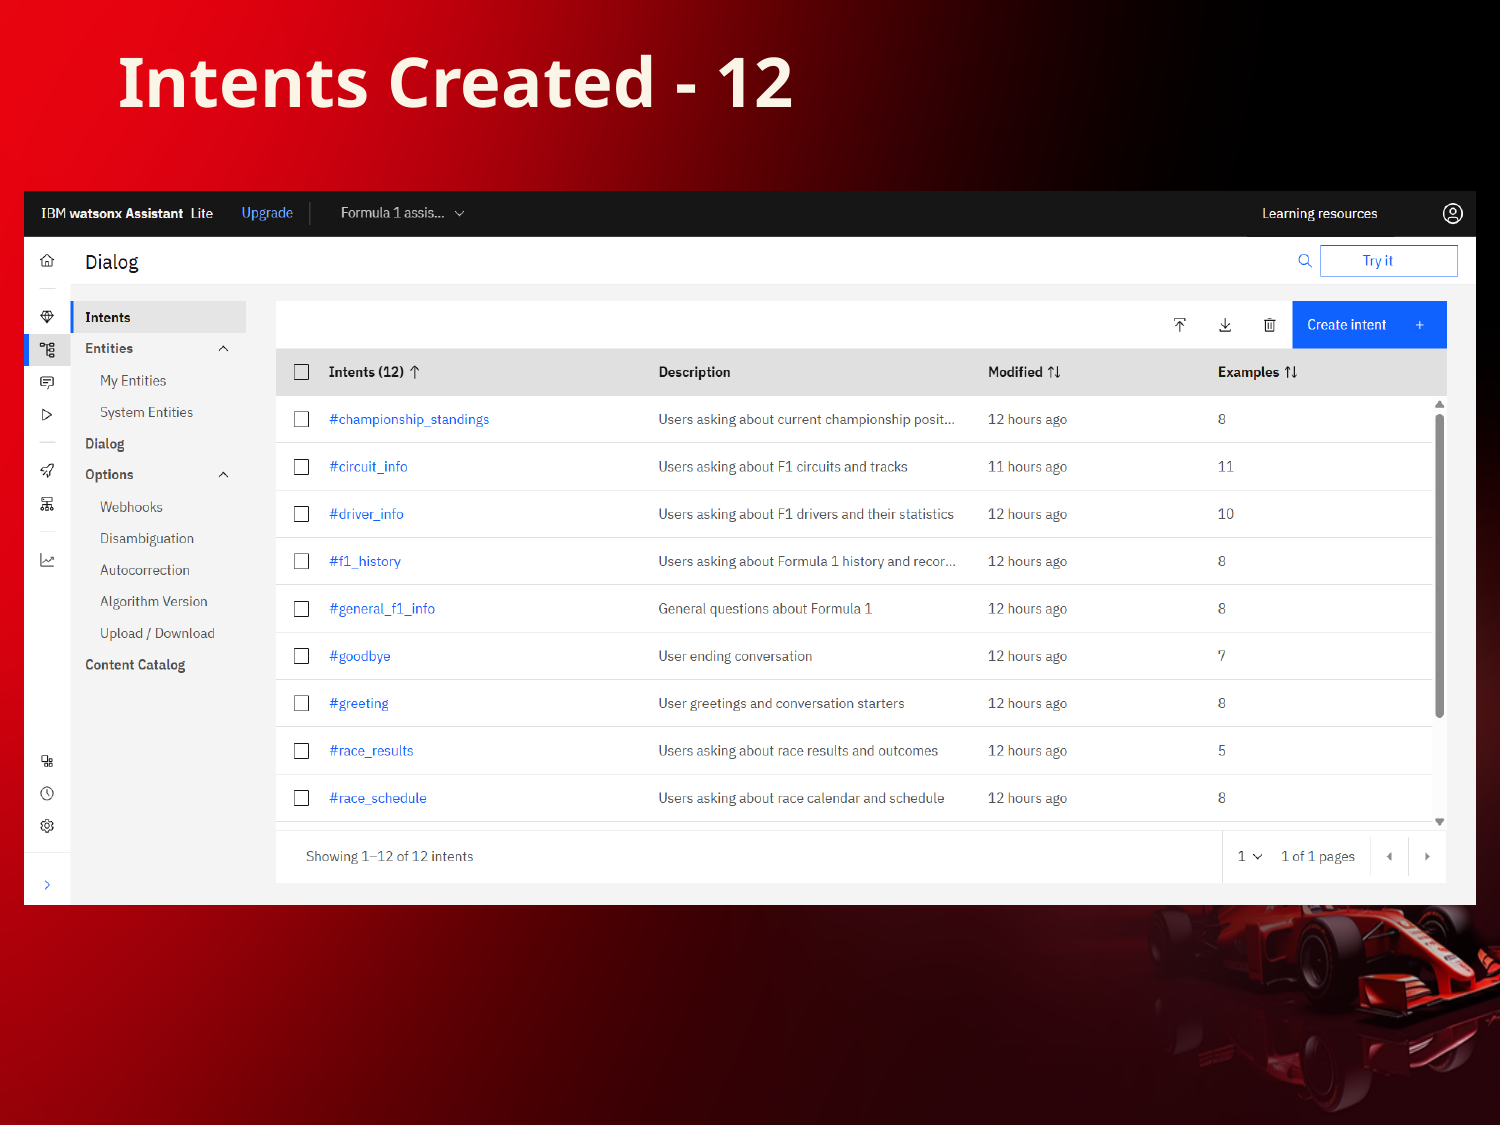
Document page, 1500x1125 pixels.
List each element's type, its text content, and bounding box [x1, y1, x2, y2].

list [24, 191, 1476, 905]
picture [0, 0, 1500, 1125]
title Intents Created - 12 [103, 22, 1397, 149]
